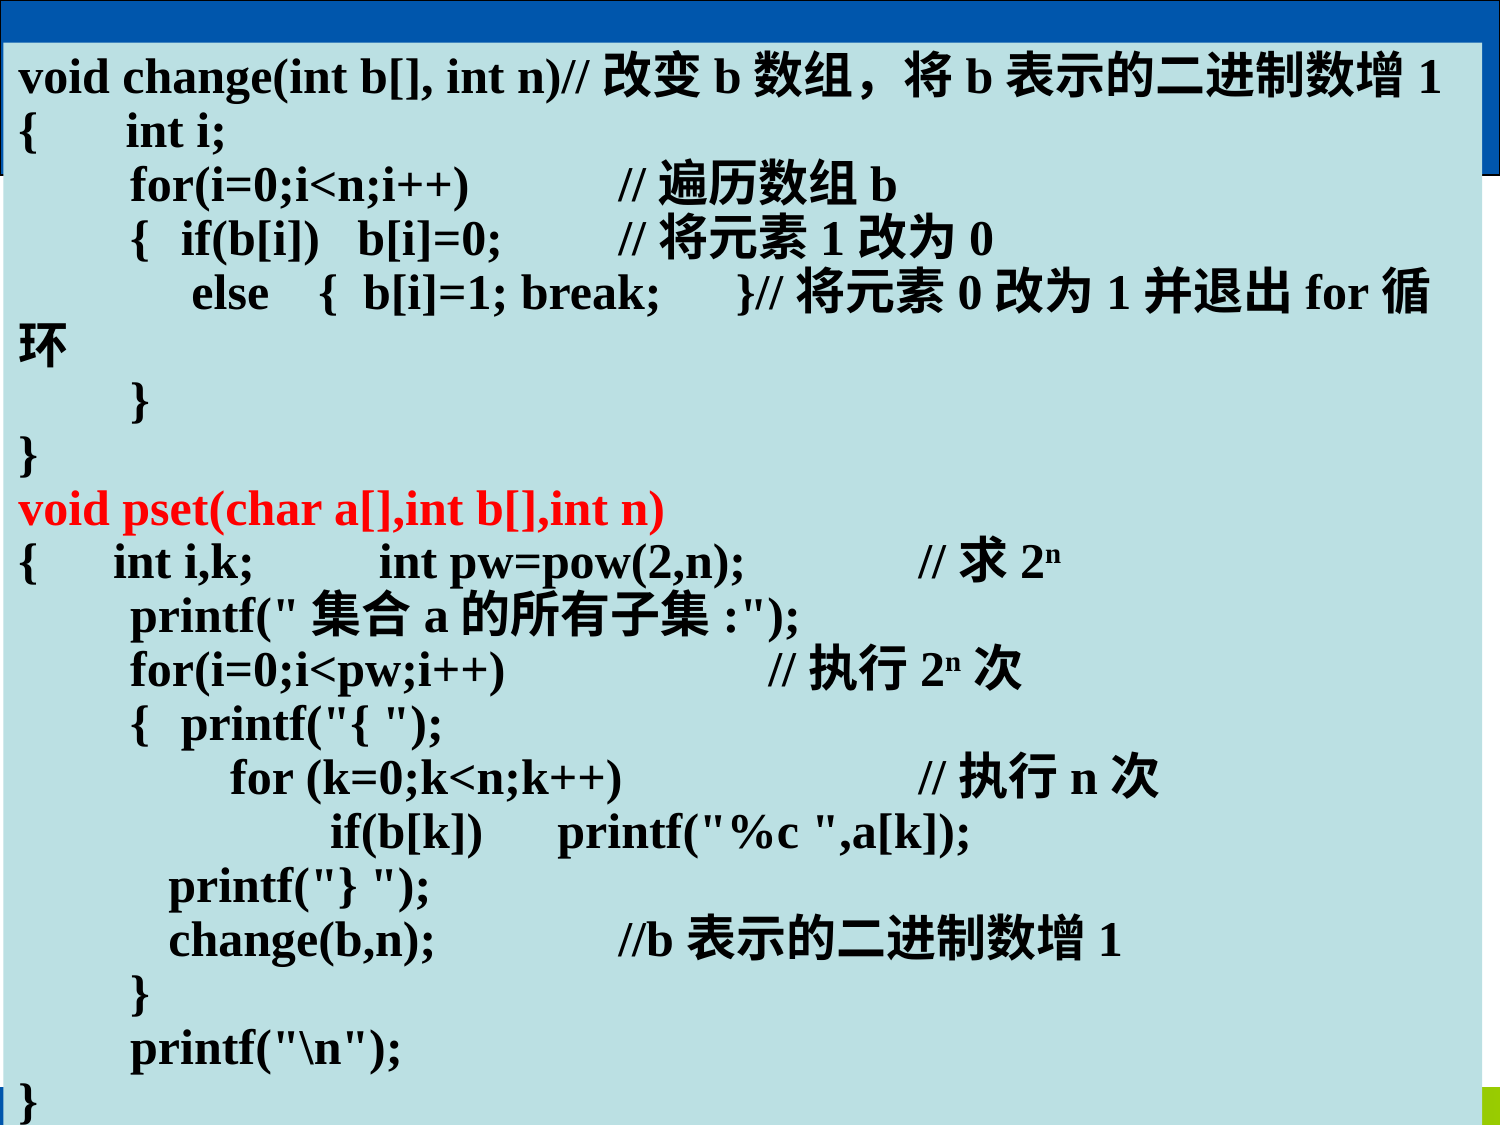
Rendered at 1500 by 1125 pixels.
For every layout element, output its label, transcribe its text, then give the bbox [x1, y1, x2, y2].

text_box void change(int b[], int n)//改变b数组，将b表示的二进制数增1 { int i; for(i=0;i<n;i++) //遍历数组b { if(b[i]) b[i]=0; //将元素1改为0 else { b[i]=1; break; }//将元素0改为1并退出for循环 } } void pset(char a[],int b[],int n) { int i,k; int pw=pow(2,n); //求2n printf("集合a的所有子集:"); for(i=0;i<pw;i++) //执行2n次 { printf("{ "); for (k=0;k<n;k++) //执行n次 if(b[k]) printf("%c ",a[k]); printf("} "); change(b,n); //b表示的二进制数增1 } printf("\n"); } [3, 42, 1483, 1125]
